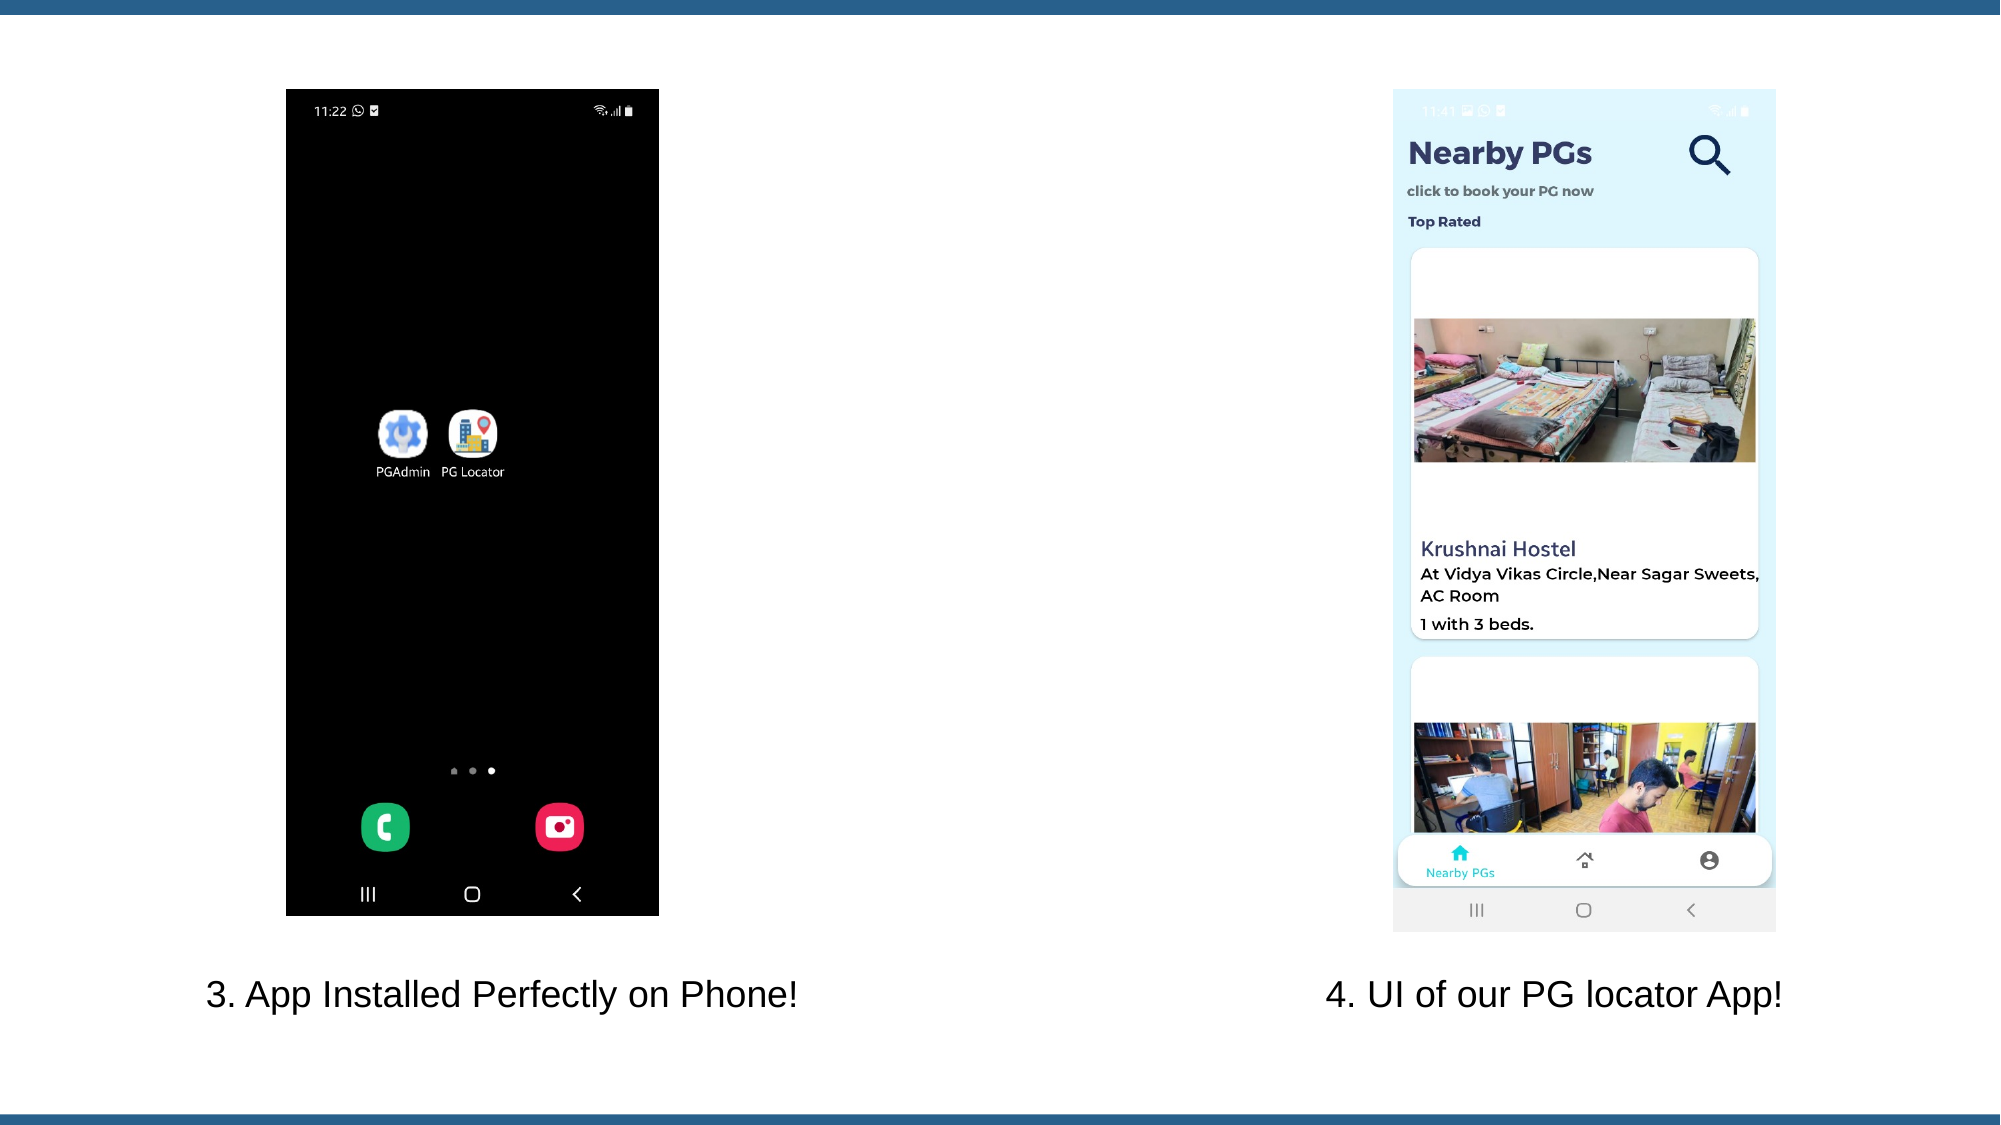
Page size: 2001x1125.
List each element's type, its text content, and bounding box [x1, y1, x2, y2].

text_box 3. App Installed Perfectly on Phone! [190, 962, 827, 1023]
text_box 4. UI of our PG locator App! [1310, 962, 1947, 1023]
picture [1392, 89, 1776, 933]
picture [286, 89, 659, 916]
